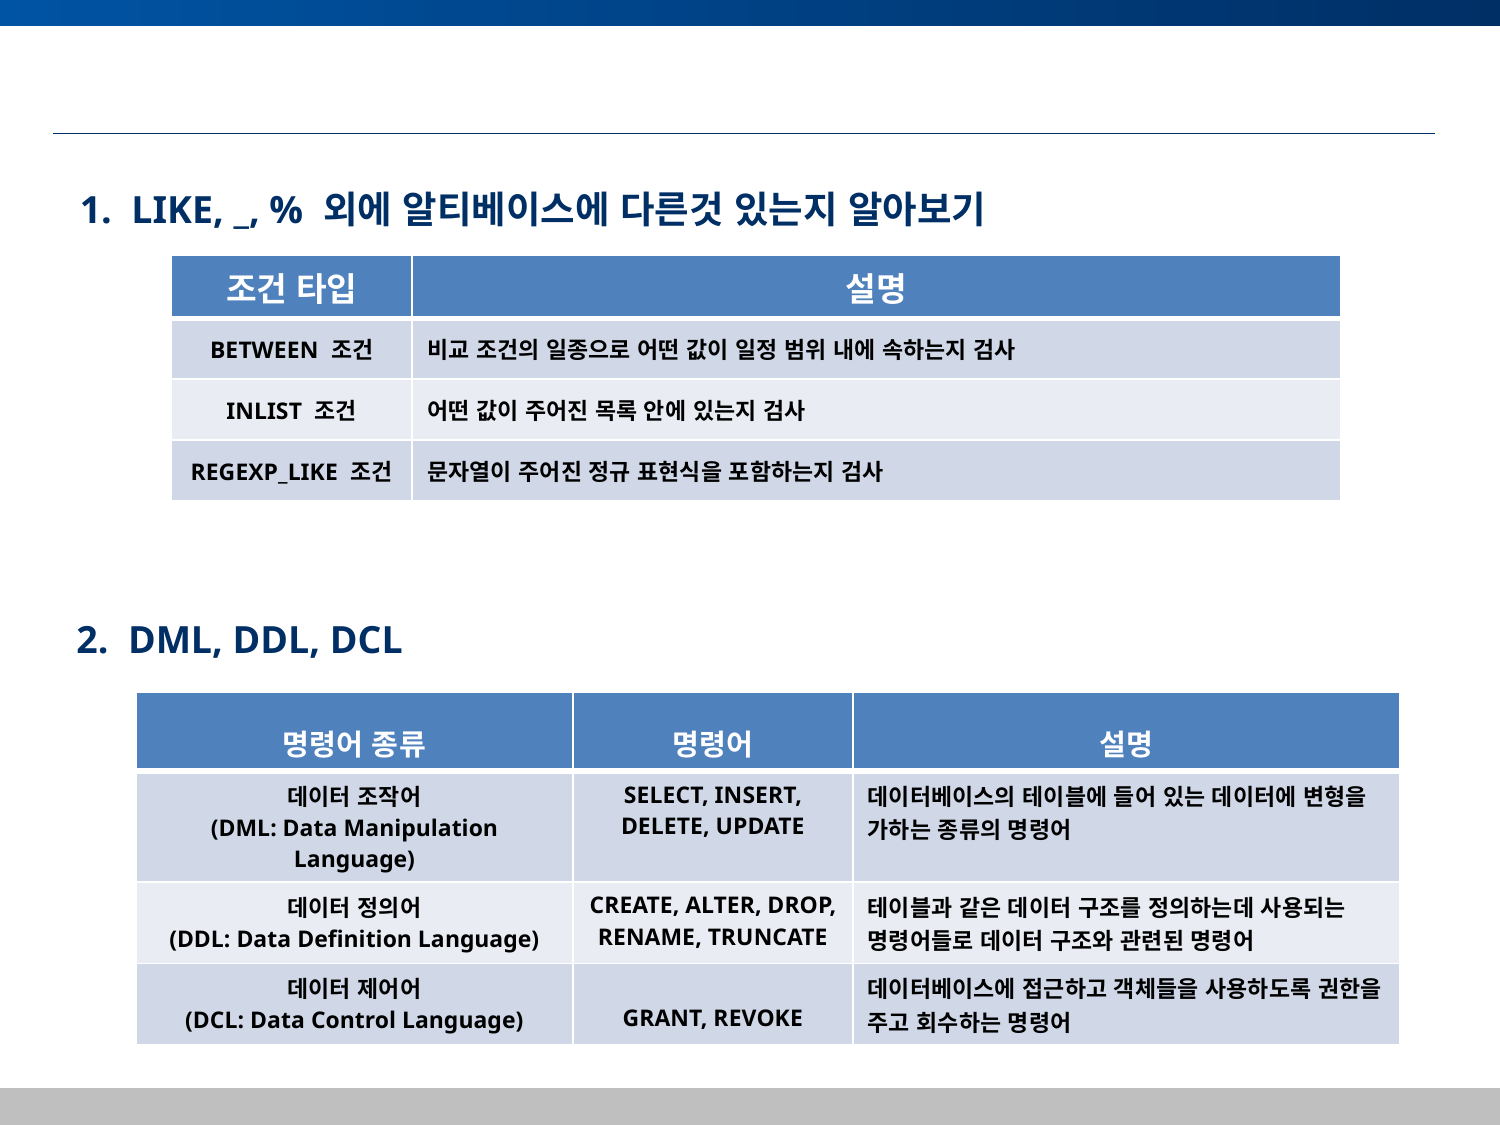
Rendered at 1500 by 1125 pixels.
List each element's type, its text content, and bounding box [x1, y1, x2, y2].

table_cell SELECT, INSERT, DELETE, UPDATE [574, 774, 852, 881]
table_header 명령어 [574, 693, 852, 768]
table_cell 테이블과 같은 데이터 구조를 정의하는데 사용되는 명령어들로 데이터 구조와 관련된 명령어 [854, 883, 1399, 963]
table_cell 데이터베이스에 접근하고 객체들을 사용하도록 권한을 주고 회수하는 명령어 [854, 964, 1399, 1044]
table_cell INLIST 조건 [172, 380, 411, 439]
text_box 2. DML, DDL, DCL [61, 605, 1412, 693]
table_header 설명 [854, 693, 1399, 768]
table_cell REGEXP_LIKE 조건 [172, 441, 411, 500]
table_cell 데이터베이스의 테이블에 들어 있는 데이터에 변형을 가하는 종류의 명령어 [854, 774, 1399, 881]
table_cell GRANT, REVOKE [574, 964, 852, 1044]
table_cell 데이터 정의어 (DDL: Data Definition Language) [137, 883, 572, 963]
table_cell 문자열이 주어진 정규 표현식을 포함하는지 검사 [413, 441, 1340, 500]
table_cell 데이터 조작어 (DML: Data Manipulation Language) [137, 774, 572, 881]
table_header 설명 [413, 260, 1340, 316]
table_cell 데이터 제어어 (DCL: Data Control Language) [137, 964, 572, 1044]
table_cell 비교 조건의 일종으로 어떤 값이 일정 범위 내에 속하는지 검사 [413, 321, 1340, 378]
text_box 1. LIKE, _, % 외에 알티베이스에 다른것 있는지 알아보기 [64, 172, 1415, 260]
table_header 조건 타입 [172, 260, 411, 316]
table_cell BETWEEN 조건 [172, 321, 411, 378]
table_cell CREATE, ALTER, DROP, RENAME, TRUNCATE [574, 883, 852, 963]
table_header 명령어 종류 [137, 693, 572, 768]
table_cell 어떤 값이 주어진 목록 안에 있는지 검사 [413, 380, 1340, 439]
